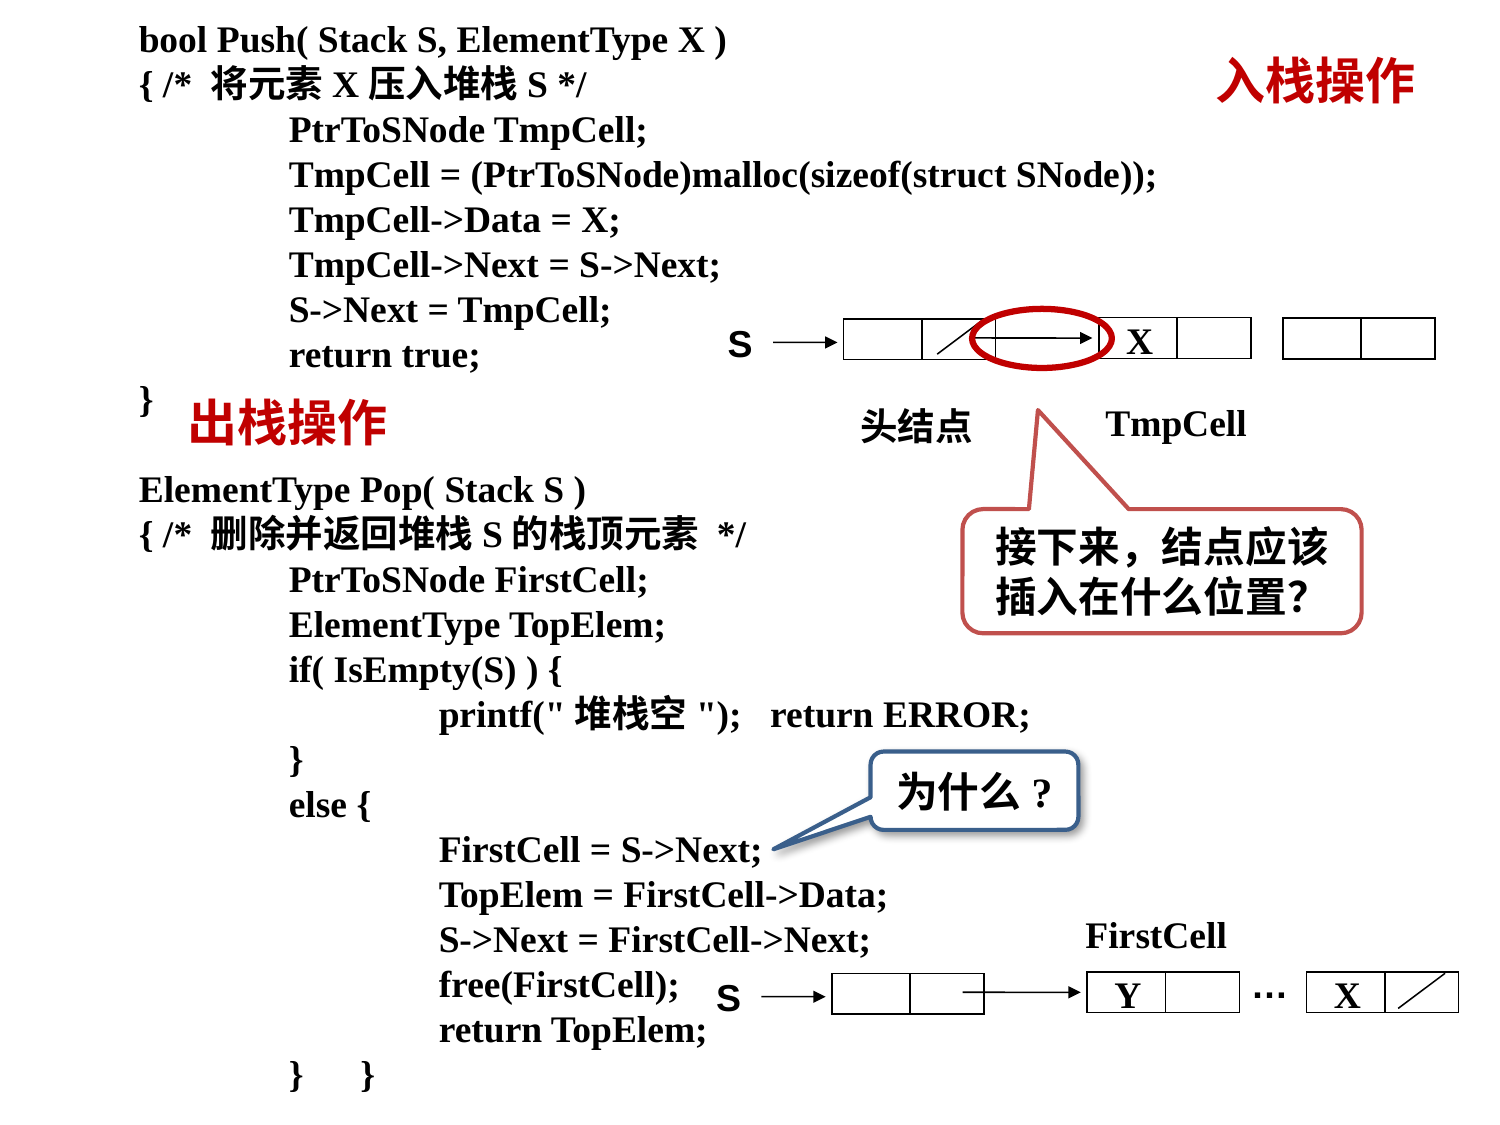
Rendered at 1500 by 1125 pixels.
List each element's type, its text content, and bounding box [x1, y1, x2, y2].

text_box 为什么? [771, 749, 1081, 852]
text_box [1282, 317, 1436, 360]
text_box 出栈操作 [172, 383, 403, 459]
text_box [936, 318, 985, 355]
text_box [773, 336, 838, 349]
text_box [985, 318, 996, 360]
text_box 接下来，结点应该插入在什么位置？ [960, 408, 1364, 636]
text_box bool Push( Stack S, ElementType X ) { /* 将元素X压入堆栈S */ PtrToSNode TmpCell; TmpCell = (PtrToSNode)malloc(sizeof(struct SNode)); TmpCell->Data = X; TmpCell->Next = S->Next; S->Next = TmpCell; return true; } ElementType Pop( Stack S ) { /* 删除并返回堆栈S的栈顶元素 */ PtrToSNode FirstCell; ElementType TopElem; if( IsEmpty(S) ) { printf("堆栈空"); return ERROR; } else { FirstCell = S->Next; TopElem = FirstCell->Data; S->Next = FirstCell->Next; free(FirstCell); return TopElem; } } [123, 7, 1412, 1102]
text_box 入栈操作 [1200, 42, 1431, 118]
text_box [988, 306, 1097, 371]
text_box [843, 318, 935, 360]
text_box X [1111, 309, 1168, 316]
text_box X [1111, 366, 1168, 370]
text_box 头结点 [845, 395, 988, 456]
text_box FirstCell [1070, 903, 1243, 951]
text_box S [712, 312, 768, 373]
text_box TmpCell [1090, 391, 1263, 452]
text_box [702, 953, 1460, 1028]
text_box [1098, 317, 1252, 359]
